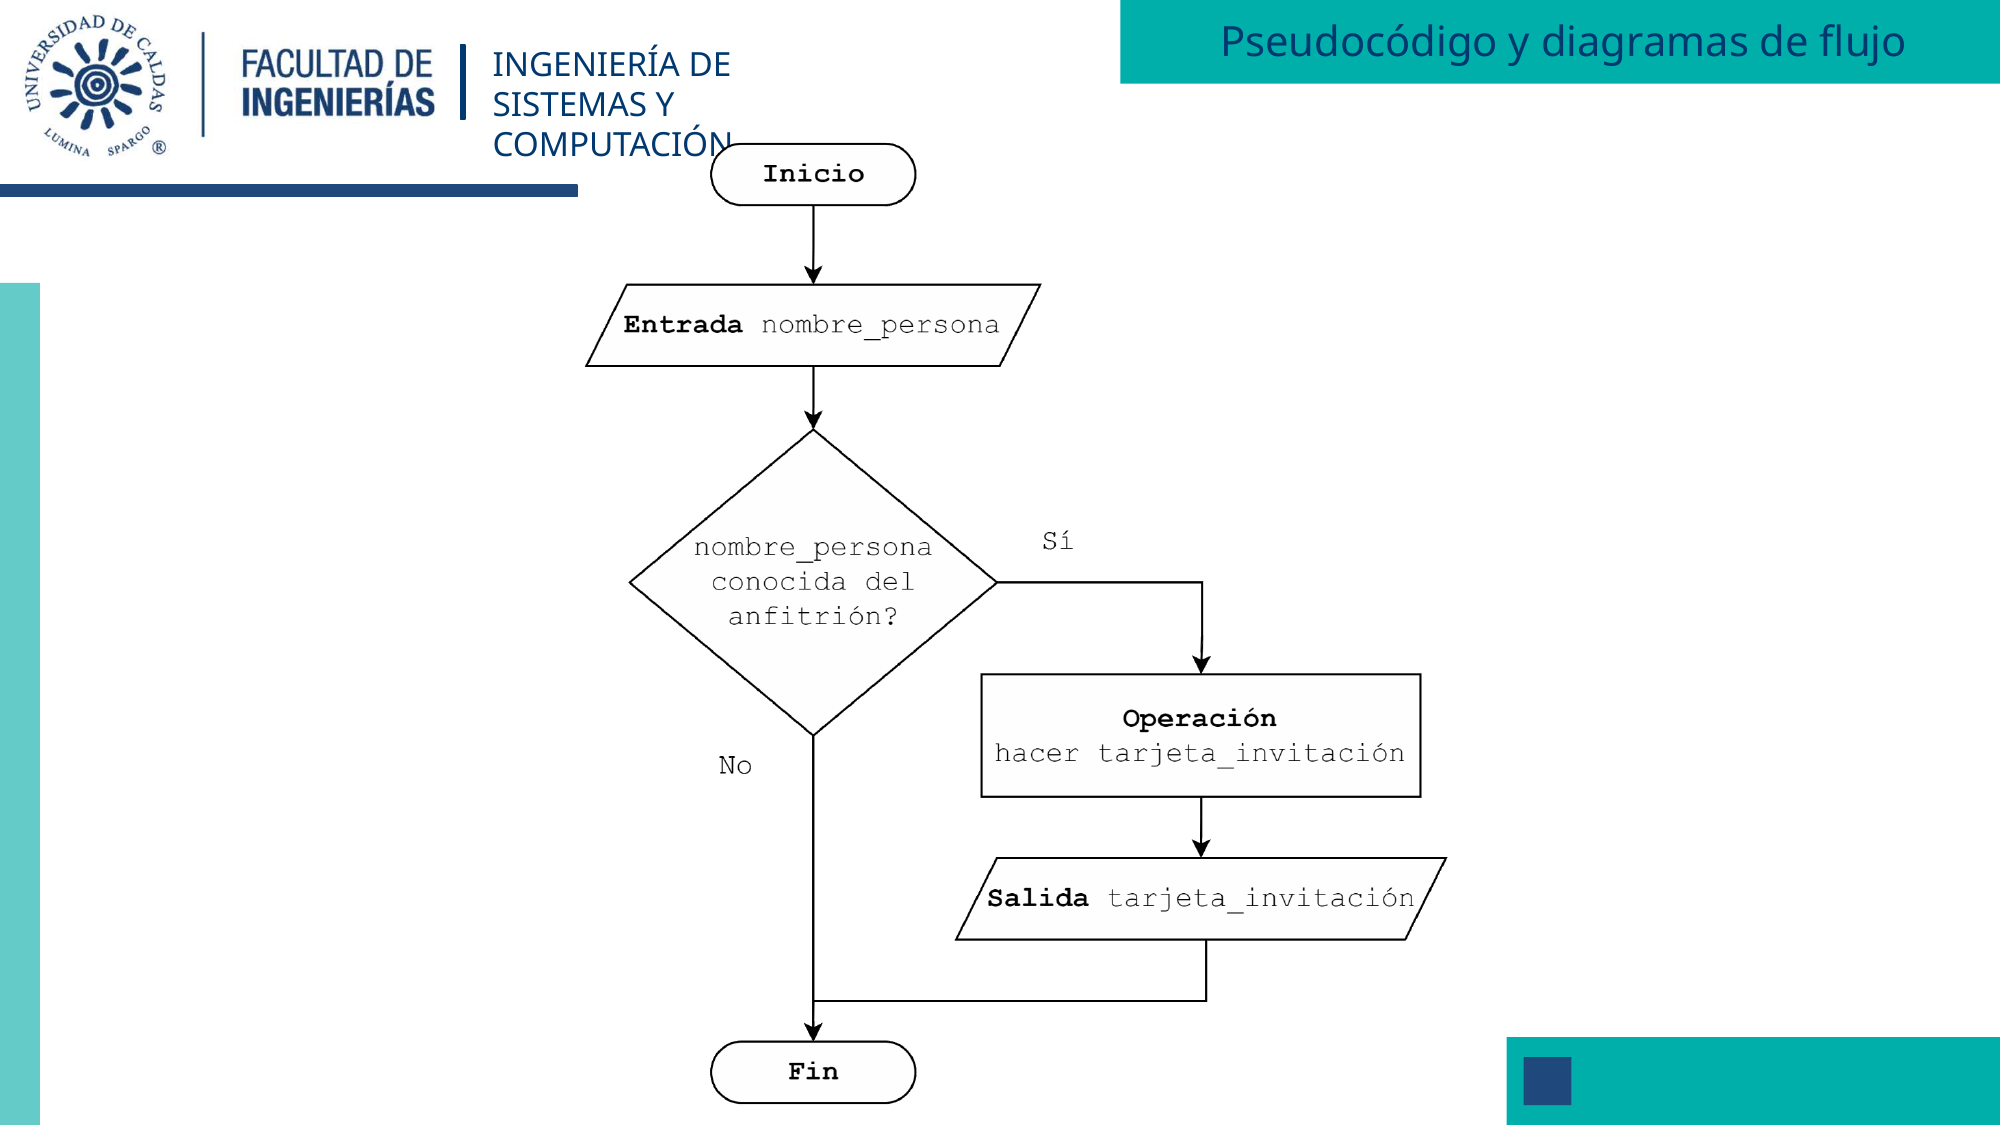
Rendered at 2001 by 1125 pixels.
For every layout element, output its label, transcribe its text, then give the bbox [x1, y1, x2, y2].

text_box [0, 282, 40, 1125]
text_box INGENIERÍA DE SISTEMAS Y COMPUTACIÓN [477, 28, 841, 179]
text_box Pseudocódigo y diagramas de flujo [1129, 0, 1998, 80]
text_box [1506, 1037, 2000, 1125]
text_box [1523, 1057, 1572, 1106]
text_box [0, 184, 559, 197]
picture [564, 122, 1468, 1125]
text_box [1120, 0, 2000, 84]
picture [0, 0, 464, 173]
